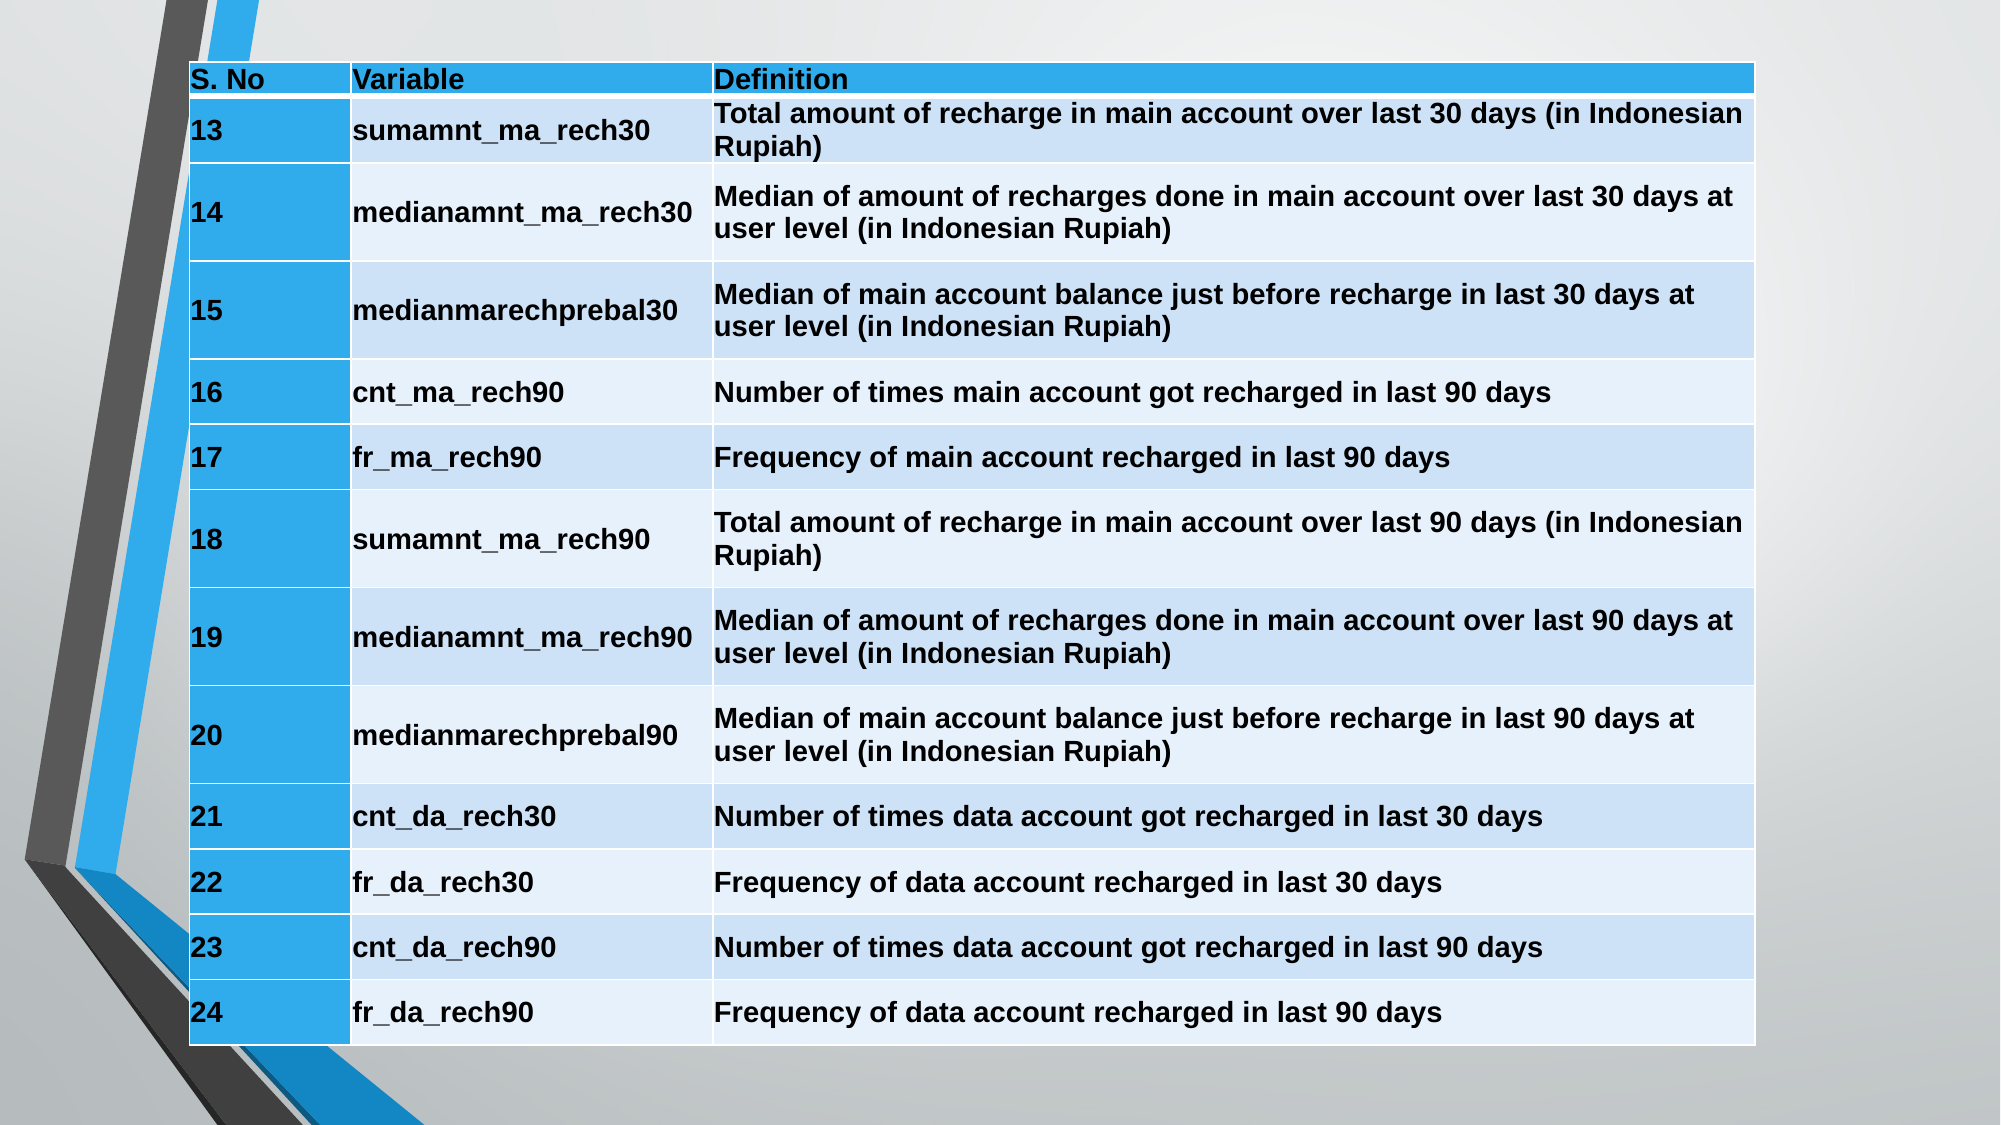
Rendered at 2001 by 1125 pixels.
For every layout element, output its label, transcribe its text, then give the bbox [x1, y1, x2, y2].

table_cell medianmarechprebal30 [352, 262, 712, 358]
table_cell cnt_da_rech90 [352, 915, 712, 979]
table_header Definition [714, 63, 1754, 93]
table_cell 16 [190, 360, 350, 423]
table_cell 22 [190, 850, 350, 913]
table_cell Number of times data account got recharged in last 90 days [714, 915, 1754, 979]
table_cell 18 [190, 490, 350, 587]
table_cell cnt_da_rech30 [352, 784, 712, 848]
table_cell Median of main account balance just before recharge in last 30 days at user level (in Indonesian Rupiah) [714, 262, 1754, 358]
table_cell Number of times data account got recharged in last 30 days [714, 784, 1754, 848]
table_cell 24 [190, 980, 350, 1044]
table_cell Frequency of data account recharged in last 90 days [714, 980, 1754, 1044]
table_cell sumamnt_ma_rech30 [352, 99, 712, 162]
table_cell 21 [190, 784, 350, 848]
table_cell fr_da_rech90 [352, 980, 712, 1044]
table_cell Frequency of main account recharged in last 90 days [714, 425, 1754, 489]
table_cell 15 [190, 262, 350, 358]
table_cell Median of amount of recharges done in main account over last 90 days at user level (in Indonesian Rupiah) [714, 588, 1754, 685]
table_cell cnt_ma_rech90 [352, 360, 712, 423]
table_cell 19 [190, 588, 350, 685]
table_cell 20 [190, 686, 350, 783]
table_cell Frequency of data account recharged in last 30 days [714, 850, 1754, 913]
table_cell 13 [190, 99, 350, 162]
table_cell Median of main account balance just before recharge in last 90 days at user level (in Indonesian Rupiah) [714, 686, 1754, 783]
table_cell 23 [190, 915, 350, 979]
table_header Variable [352, 63, 712, 93]
table_cell medianamnt_ma_rech90 [352, 588, 712, 685]
table_cell medianmarechprebal90 [352, 686, 712, 783]
table_cell Number of times main account got recharged in last 90 days [714, 360, 1754, 423]
table_cell fr_da_rech30 [352, 850, 712, 913]
table_cell Total amount of recharge in main account over last 90 days (in Indonesian Rupiah) [714, 490, 1754, 587]
table_cell 17 [190, 425, 350, 489]
table_cell 14 [190, 164, 350, 260]
table_cell Median of amount of recharges done in main account over last 30 days at user level (in Indonesian Rupiah) [714, 164, 1754, 260]
table_cell Total amount of recharge in main account over last 30 days (in Indonesian Rupiah) [714, 99, 1754, 162]
table_cell sumamnt_ma_rech90 [352, 490, 712, 587]
table_cell medianamnt_ma_rech30 [352, 164, 712, 260]
table_header S. No [190, 63, 350, 93]
table_cell fr_ma_rech90 [352, 425, 712, 489]
